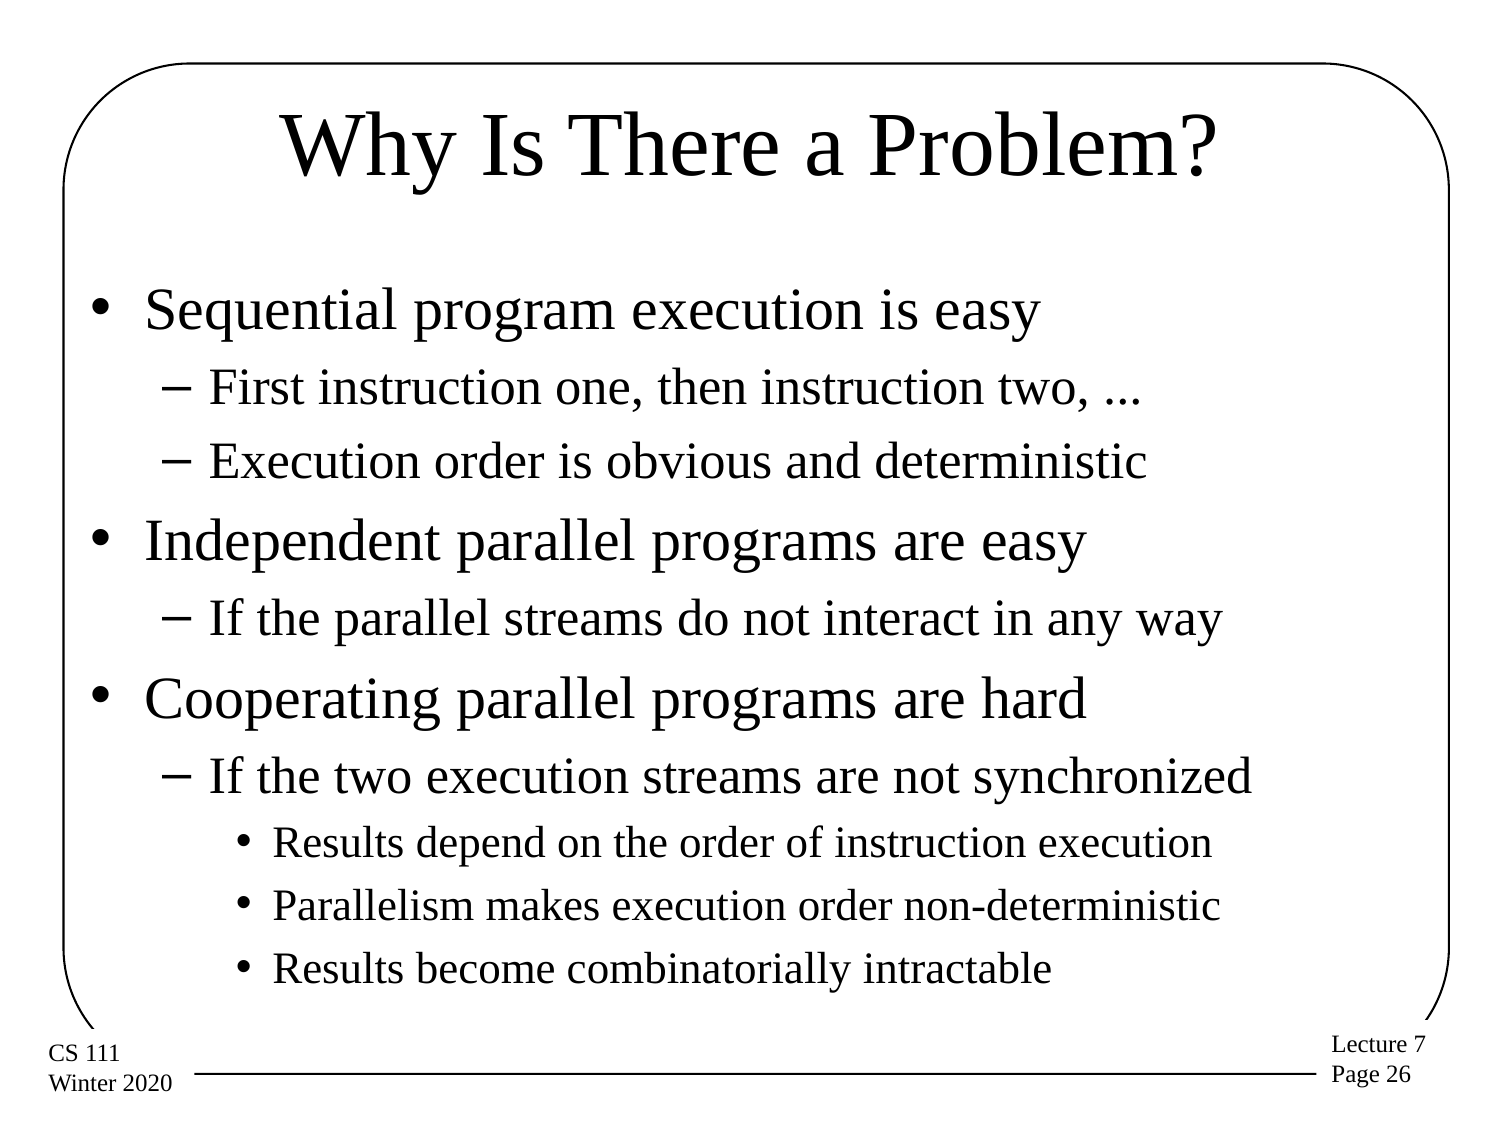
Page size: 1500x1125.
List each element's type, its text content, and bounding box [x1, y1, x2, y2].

title Why Is There a Problem? [74, 44, 1426, 233]
list Sequential program execution is easy First instruction one, then instruction two, ... Execution order is obvious and deterministic Independent parallel programs are easy If the parallel streams do not interact in any way Cooperating parallel programs are hard If the two execution streams are not synchronized Results depend on the order of instruction execution Parallelism makes execution order non-deterministic Results become combinatorially intractable [74, 262, 1426, 1006]
